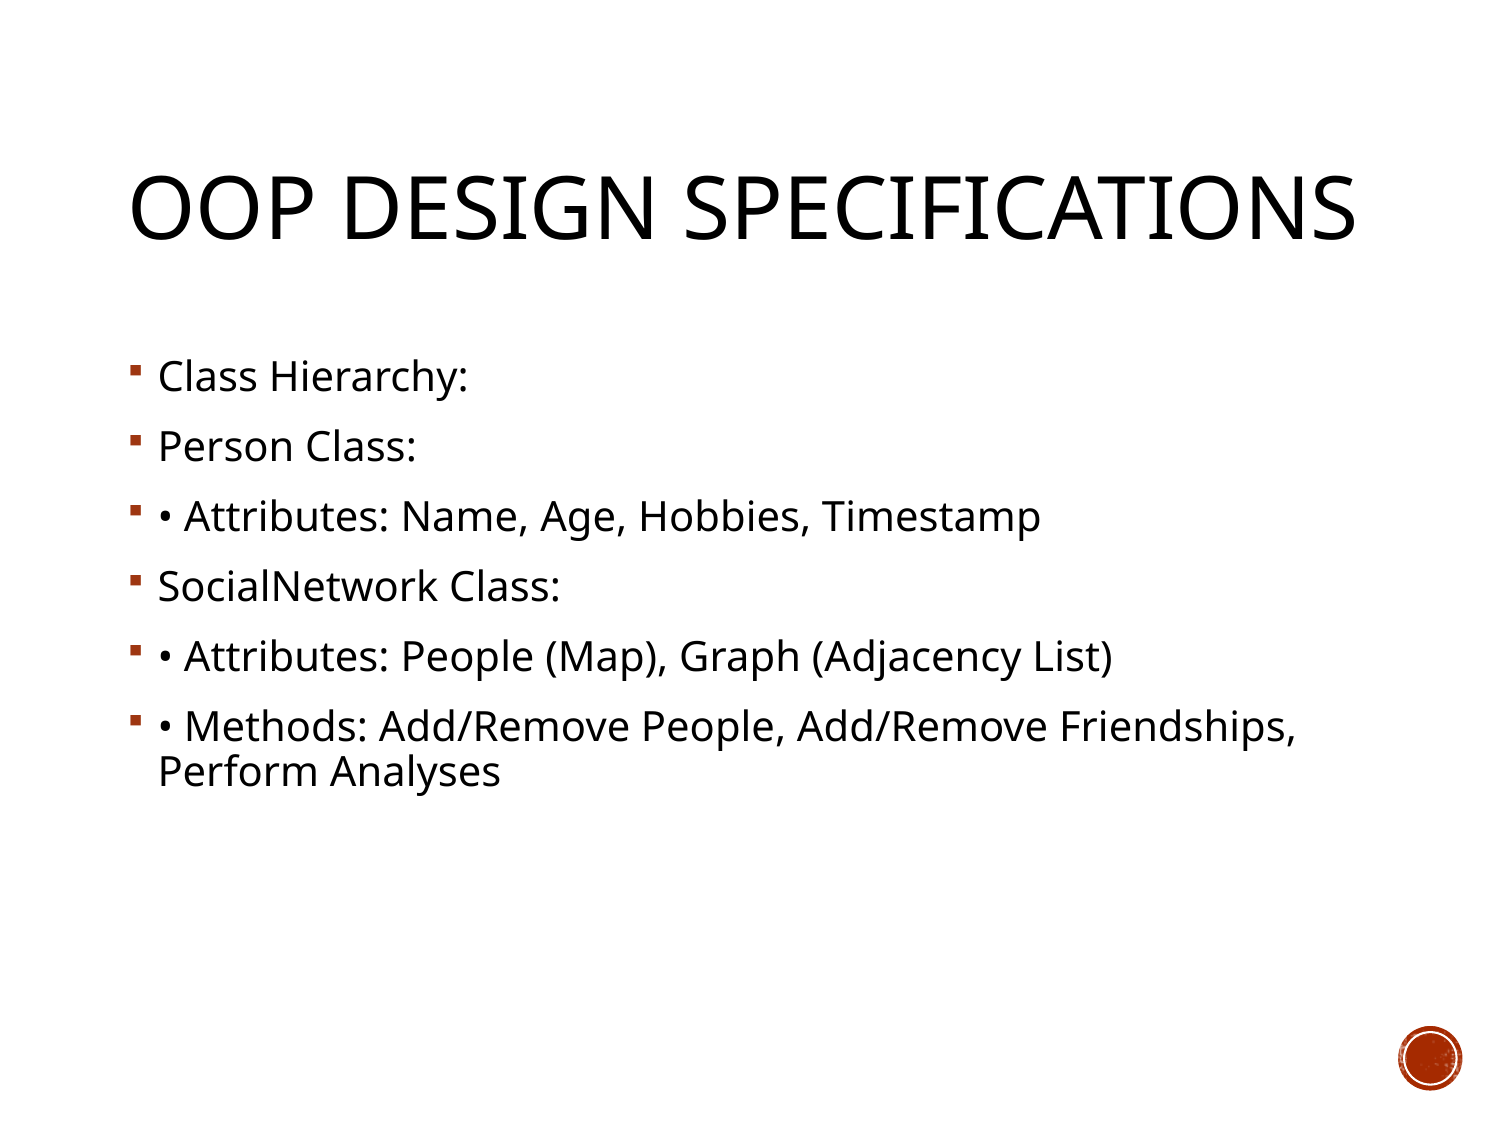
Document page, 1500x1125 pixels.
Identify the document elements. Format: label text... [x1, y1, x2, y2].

title OOP Design Specifications [112, 79, 1388, 344]
list Class Hierarchy: Person Class: • Attributes: Name, Age, Hobbies, Timestamp SocialNetwork Class: • Attributes: People (Map), Graph (Adjacency List) • Methods: Add/Remove People, Add/Remove Friendships, Perform Analyses [112, 348, 1388, 1013]
